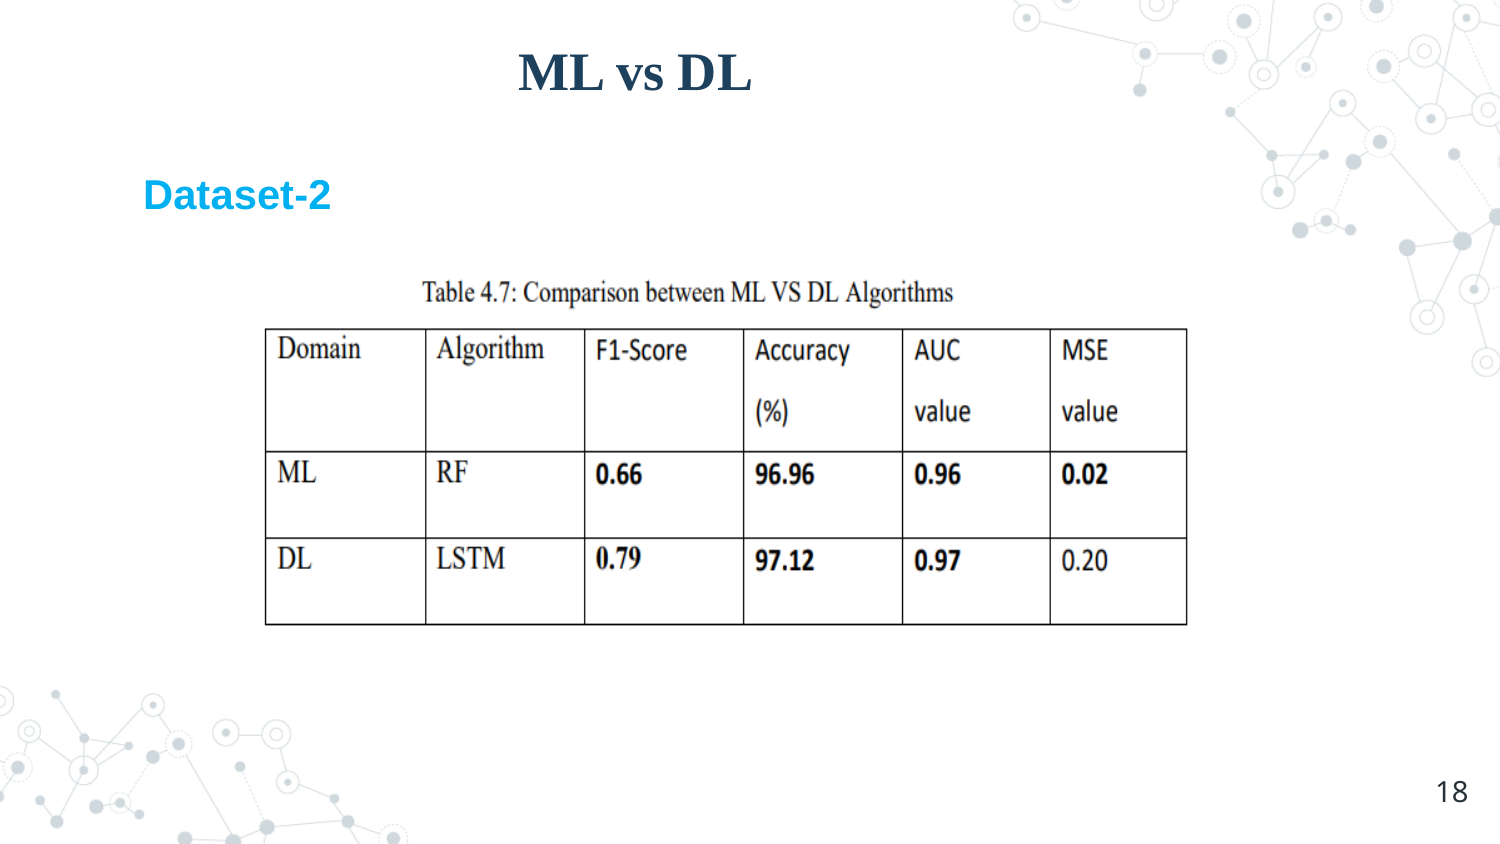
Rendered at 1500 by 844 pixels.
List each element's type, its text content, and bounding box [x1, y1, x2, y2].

slide_number 18 [1378, 779, 1469, 844]
picture [0, 0, 1500, 844]
title ML vs DL [518, 16, 800, 102]
text_box Dataset-2 [128, 160, 347, 226]
